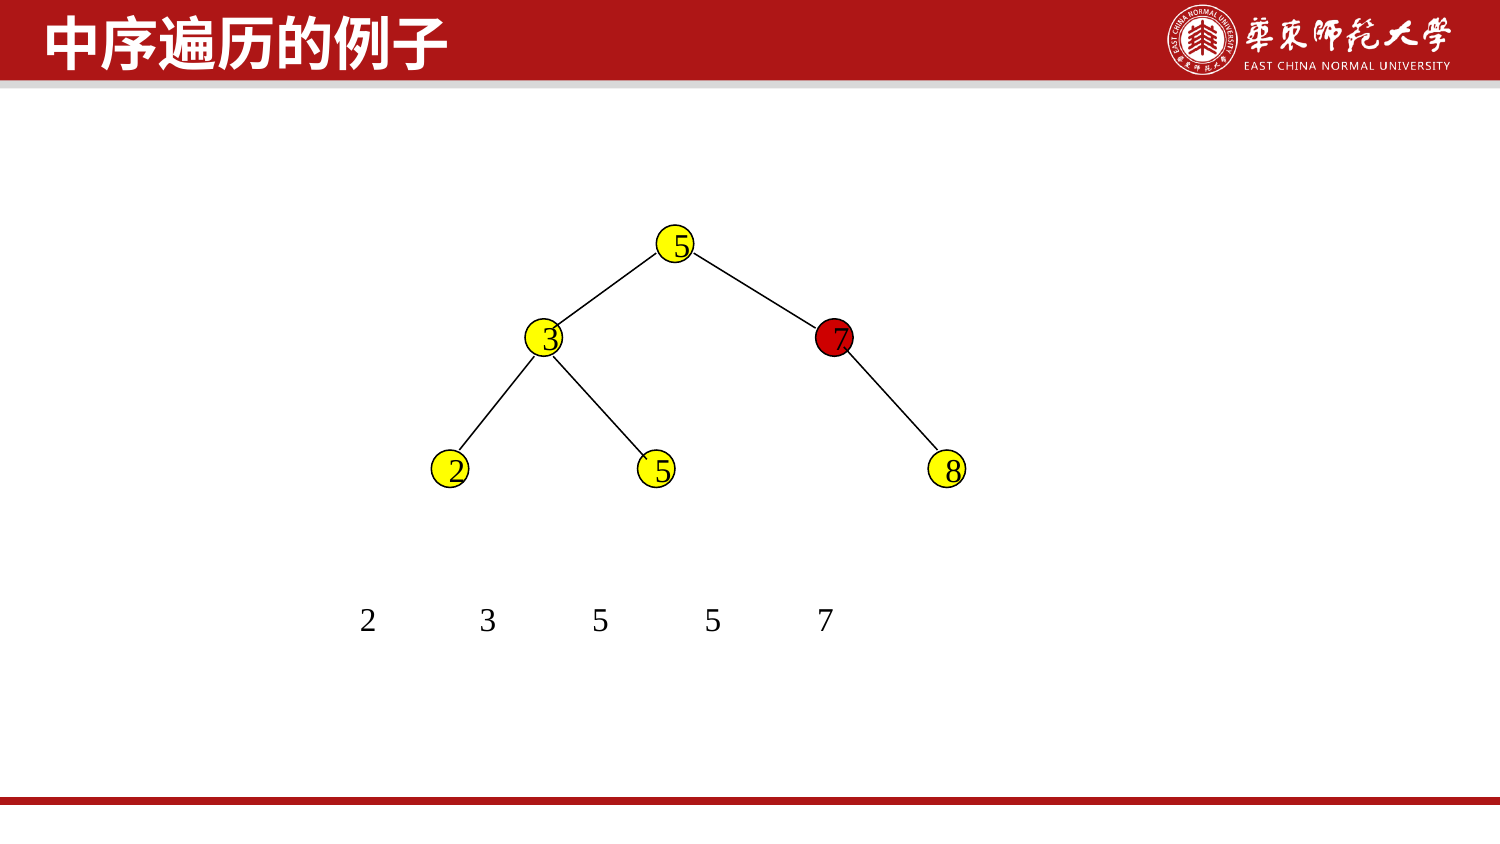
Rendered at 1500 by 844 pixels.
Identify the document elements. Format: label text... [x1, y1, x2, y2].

slide_number [1059, 782, 1397, 827]
text_box 2 [344, 590, 392, 646]
text_box 7 [815, 318, 854, 357]
text_box 5 [637, 450, 676, 488]
text_box 2 [431, 450, 469, 488]
text_box 7 [802, 590, 849, 646]
text_box 3 [464, 590, 512, 646]
text_box 中序遍历的例子 [31, 9, 1178, 98]
text_box 8 [928, 450, 966, 488]
picture [1113, 0, 1500, 165]
text_box 5 [689, 590, 737, 646]
text_box 5 [577, 590, 624, 646]
text_box 3 [525, 318, 563, 357]
text_box 5 [656, 225, 694, 263]
